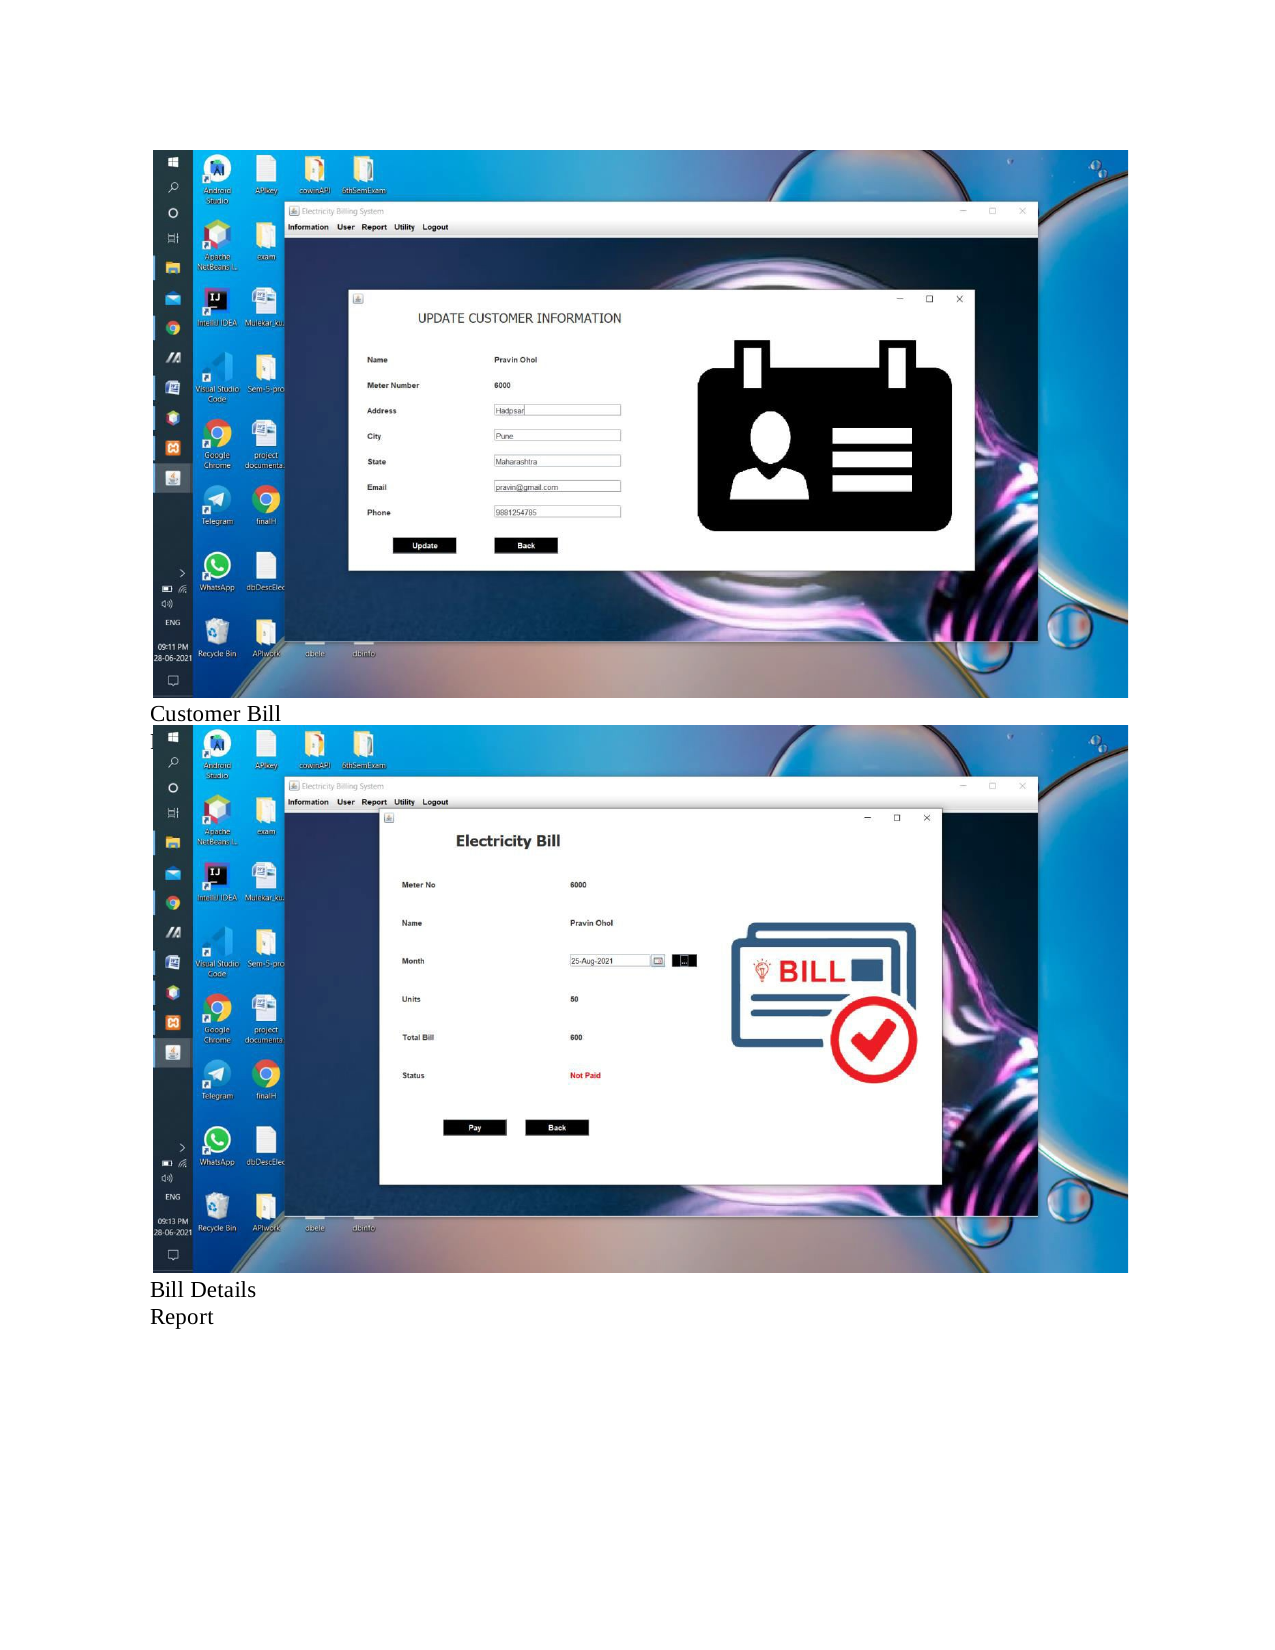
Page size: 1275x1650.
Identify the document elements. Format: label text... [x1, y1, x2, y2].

text_box [153, 725, 1129, 1273]
text_box [153, 150, 1129, 698]
text_box Customer Bill Pay [147, 698, 321, 754]
text_box Bill Details Report [147, 1274, 326, 1329]
